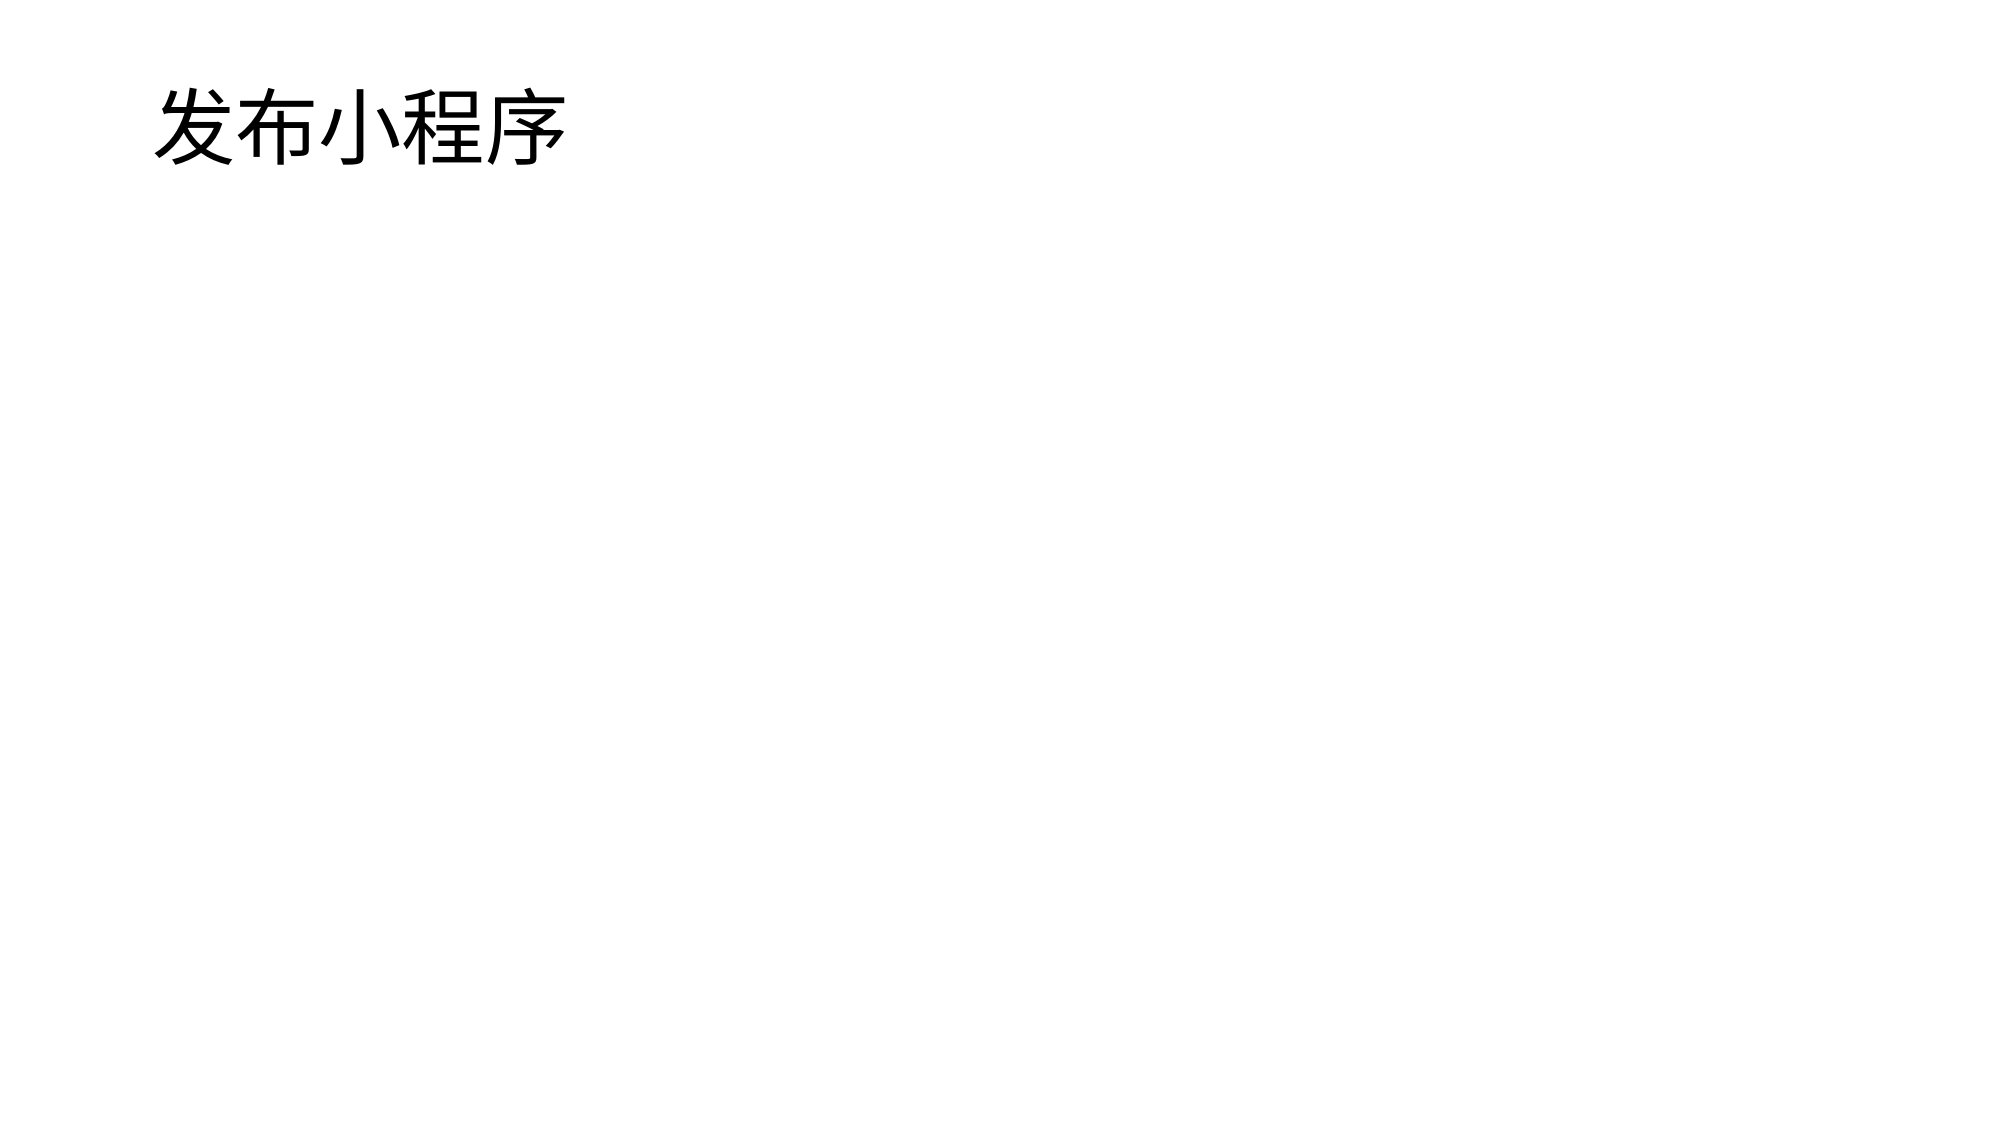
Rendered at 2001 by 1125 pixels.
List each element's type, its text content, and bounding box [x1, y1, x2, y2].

title 发布小程序 [137, 59, 1863, 204]
